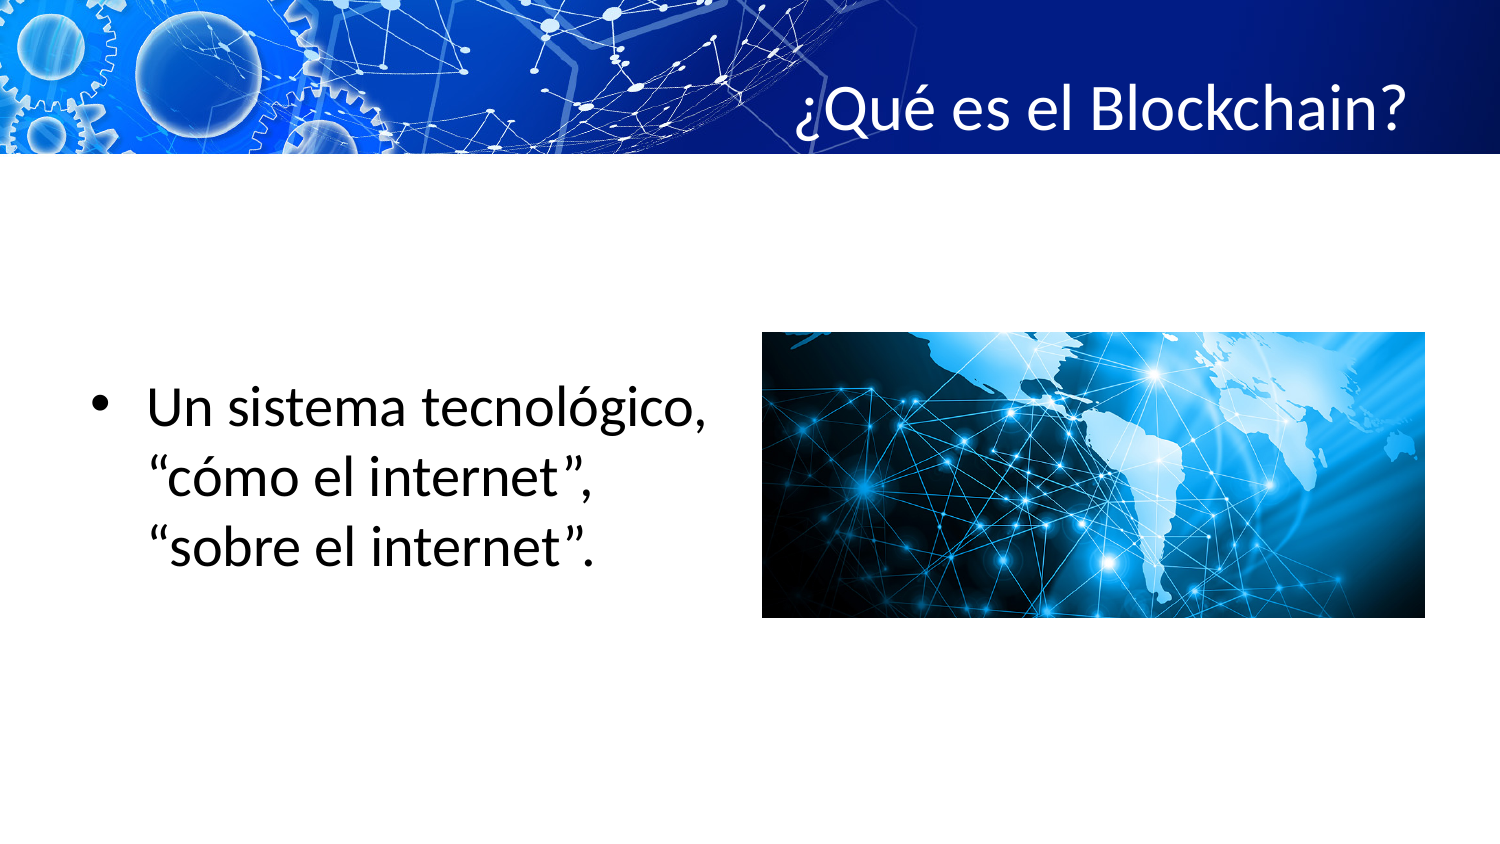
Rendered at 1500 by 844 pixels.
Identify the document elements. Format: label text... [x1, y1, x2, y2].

picture [0, 0, 1500, 844]
list Un sistema tecnológico, “cómo el internet”, “sobre el internet”. [75, 196, 738, 754]
title ¿Qué es el Blockchain? [75, 33, 1425, 175]
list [762, 332, 1426, 618]
